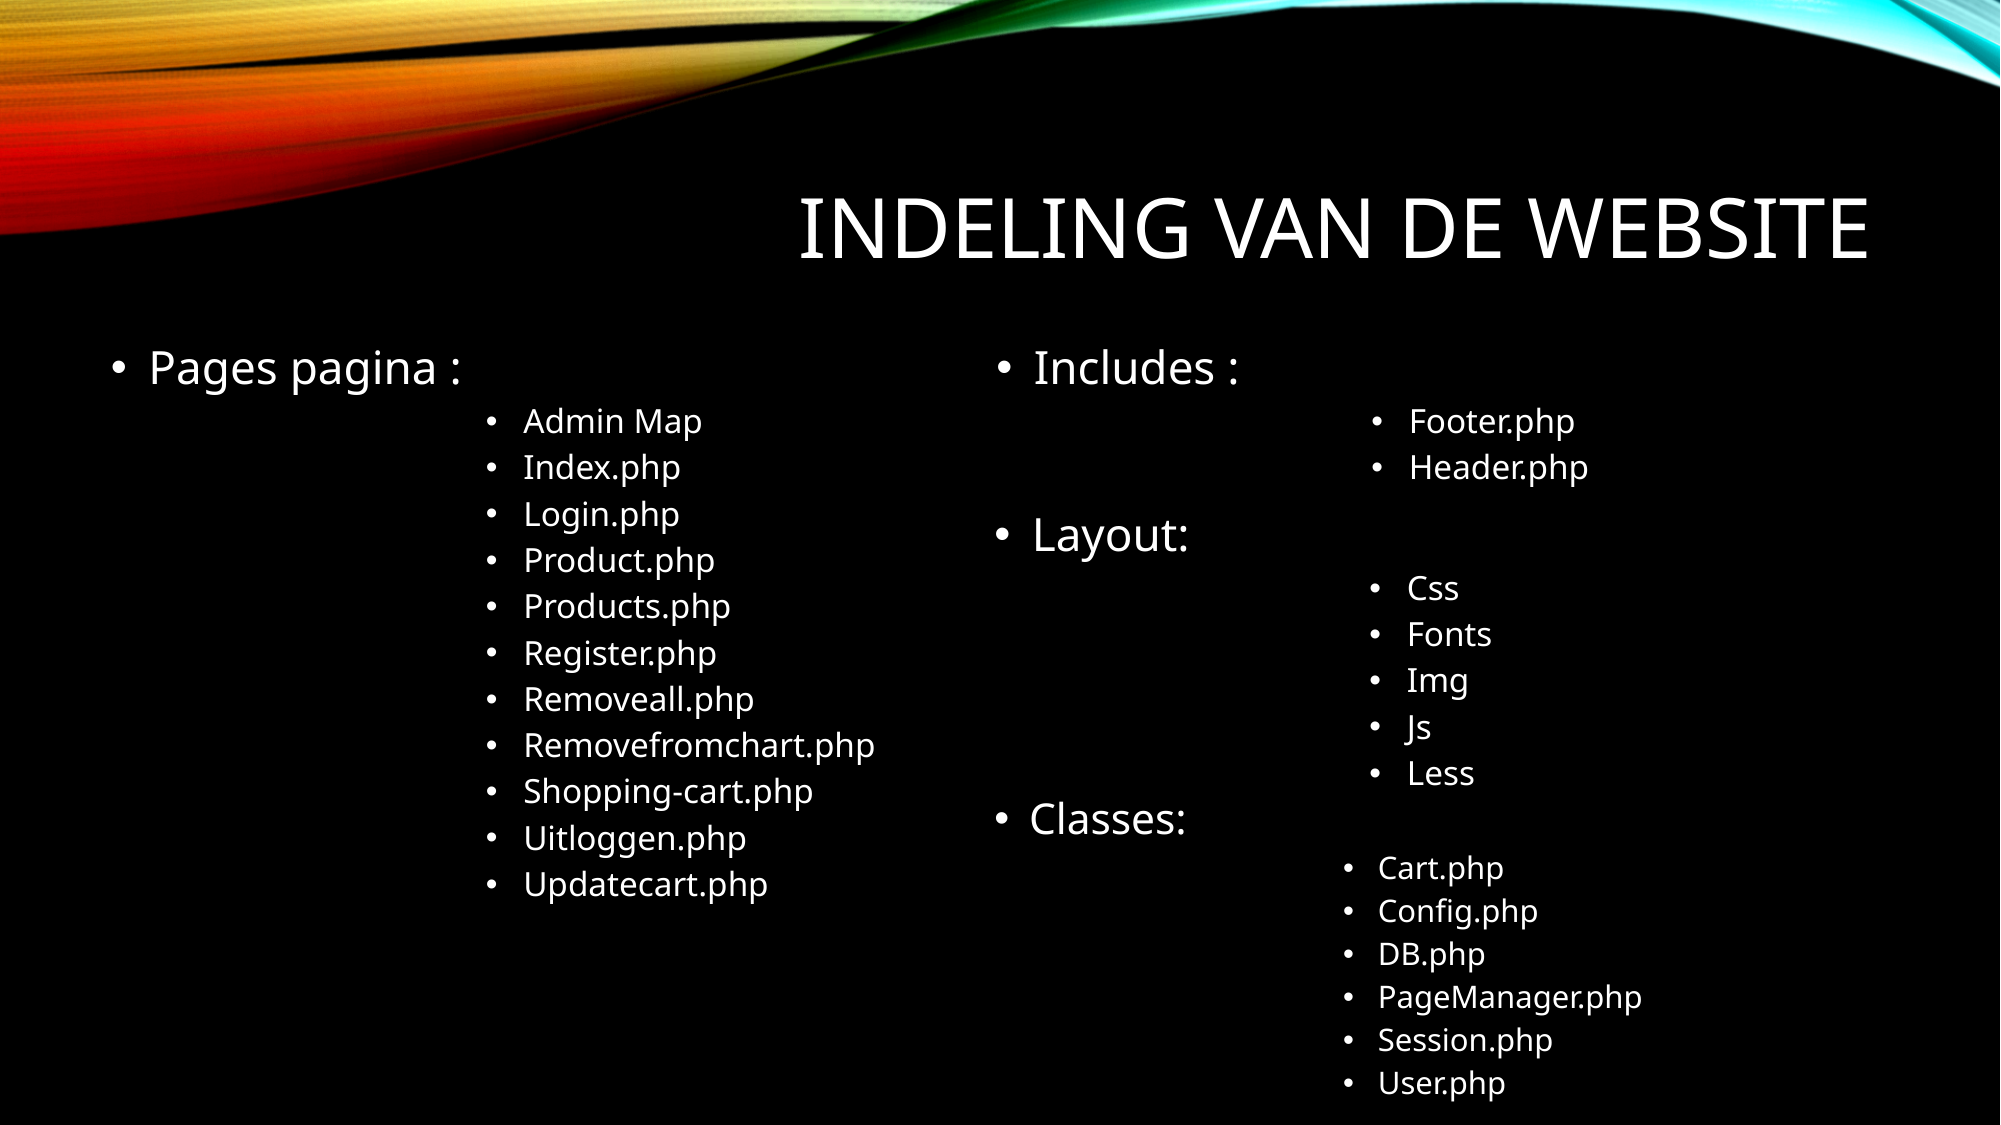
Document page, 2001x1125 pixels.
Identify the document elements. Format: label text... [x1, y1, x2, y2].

text_box Classes: Cart.php Config.php DB.php PageManager.php Session.php User.php [979, 790, 1834, 1110]
list Pages pagina : Admin Map Index.php Login.php Product.php Products.php Register.php Removeall.php Removefromchart.php Shopping-cart.php Uitloggen.php Updatecart.php [95, 337, 946, 998]
text_box Includes : Footer.php Header.php [981, 337, 1832, 504]
title Indeling van de website [474, 125, 1888, 338]
picture [0, 0, 2000, 237]
text_box Layout: Css Fonts Img Js Less [979, 504, 1834, 790]
